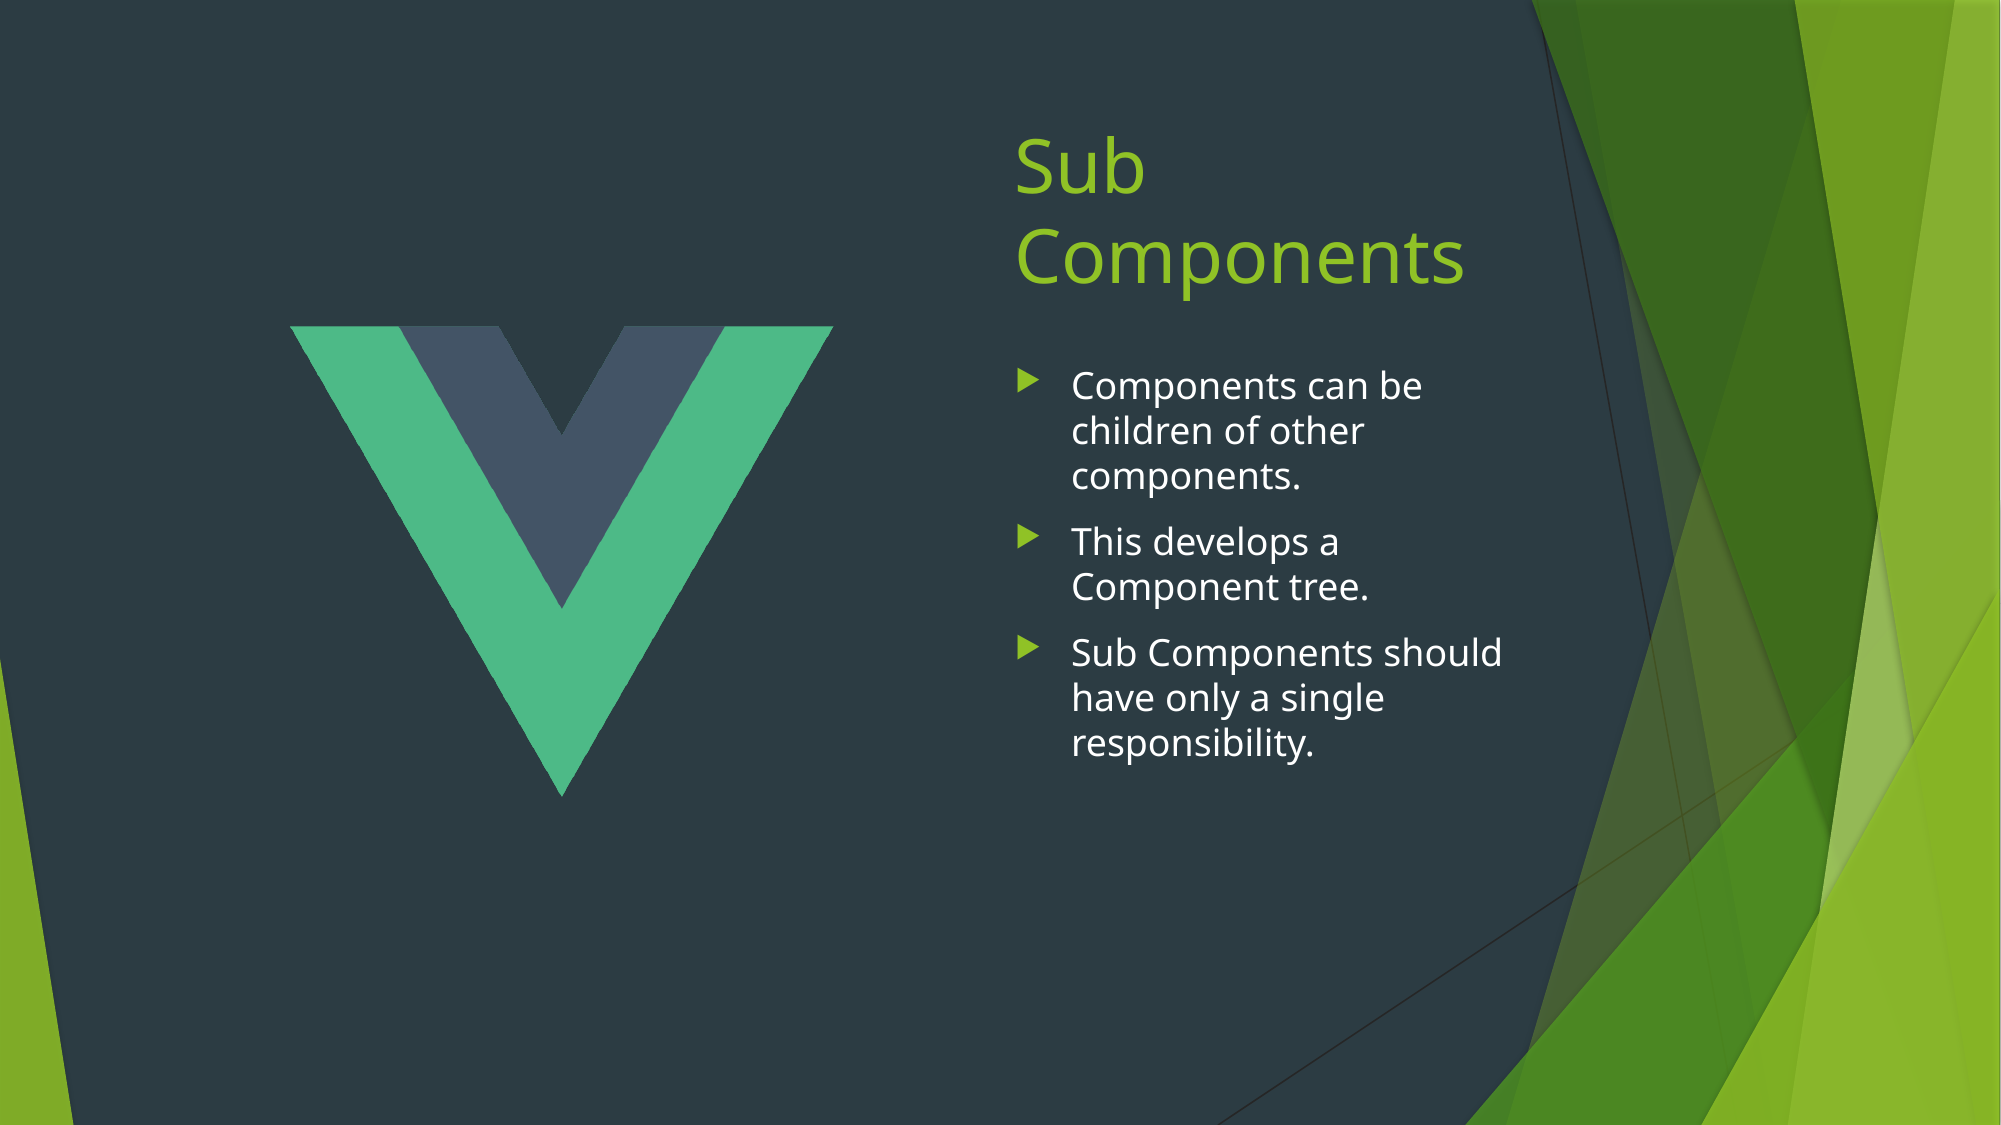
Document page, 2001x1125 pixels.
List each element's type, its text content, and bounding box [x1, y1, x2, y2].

picture [130, 145, 963, 978]
title Sub Components [999, 99, 1522, 317]
list Components can be children of other components. This develops a Component tree. Sub Components should have only a single responsibility. [999, 354, 1521, 992]
